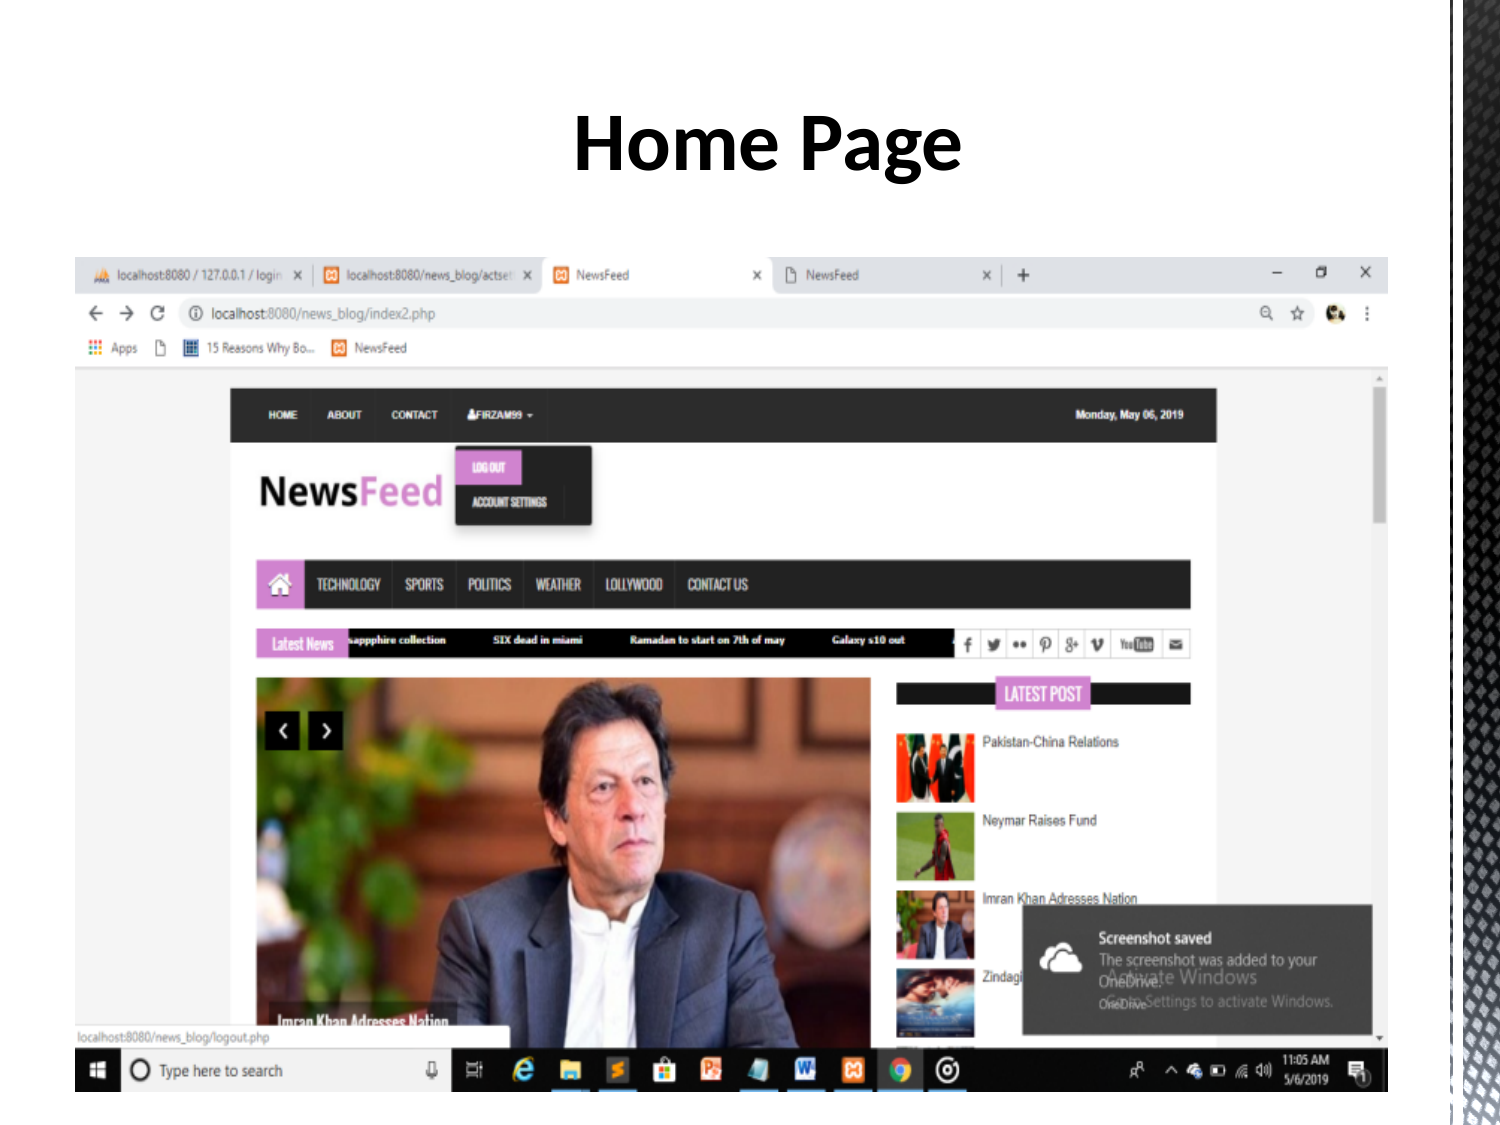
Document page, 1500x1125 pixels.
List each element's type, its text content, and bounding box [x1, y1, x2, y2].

title Home Page [537, 75, 1000, 200]
picture [1447, 0, 1500, 1125]
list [74, 257, 1388, 1093]
